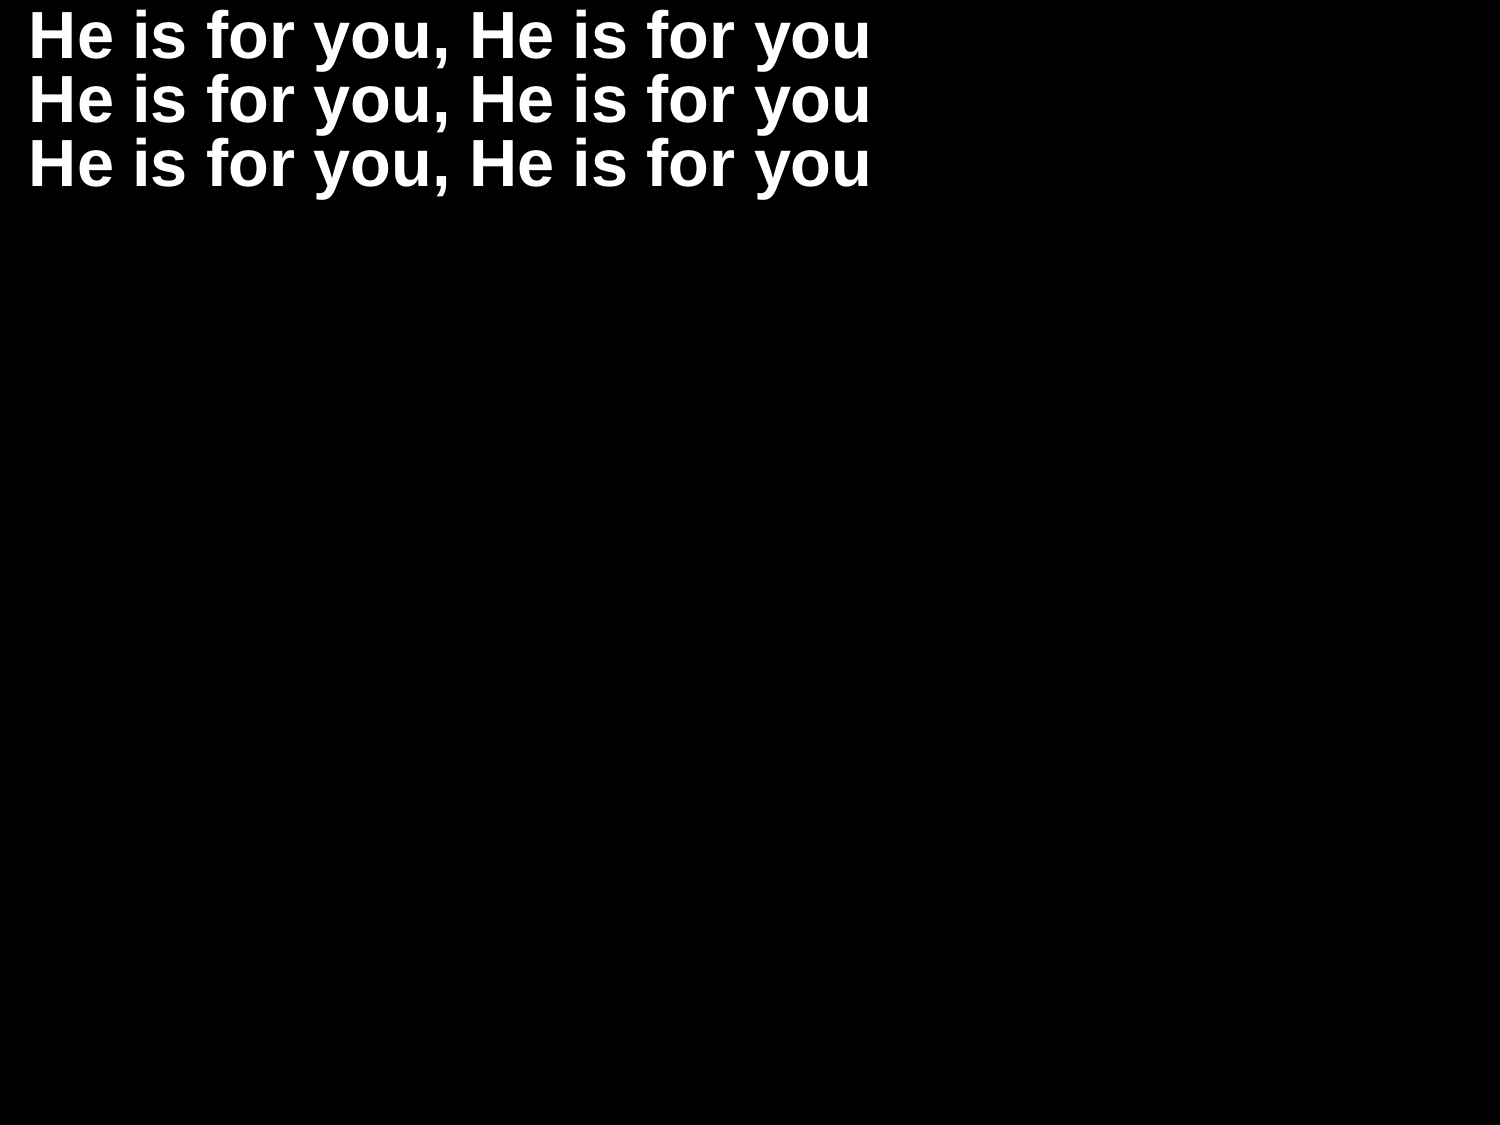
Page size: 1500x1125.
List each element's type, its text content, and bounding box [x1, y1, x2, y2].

subtitle He is for you, He is for you He is for you, He is for you He is for you, He is for you [13, 0, 1500, 426]
